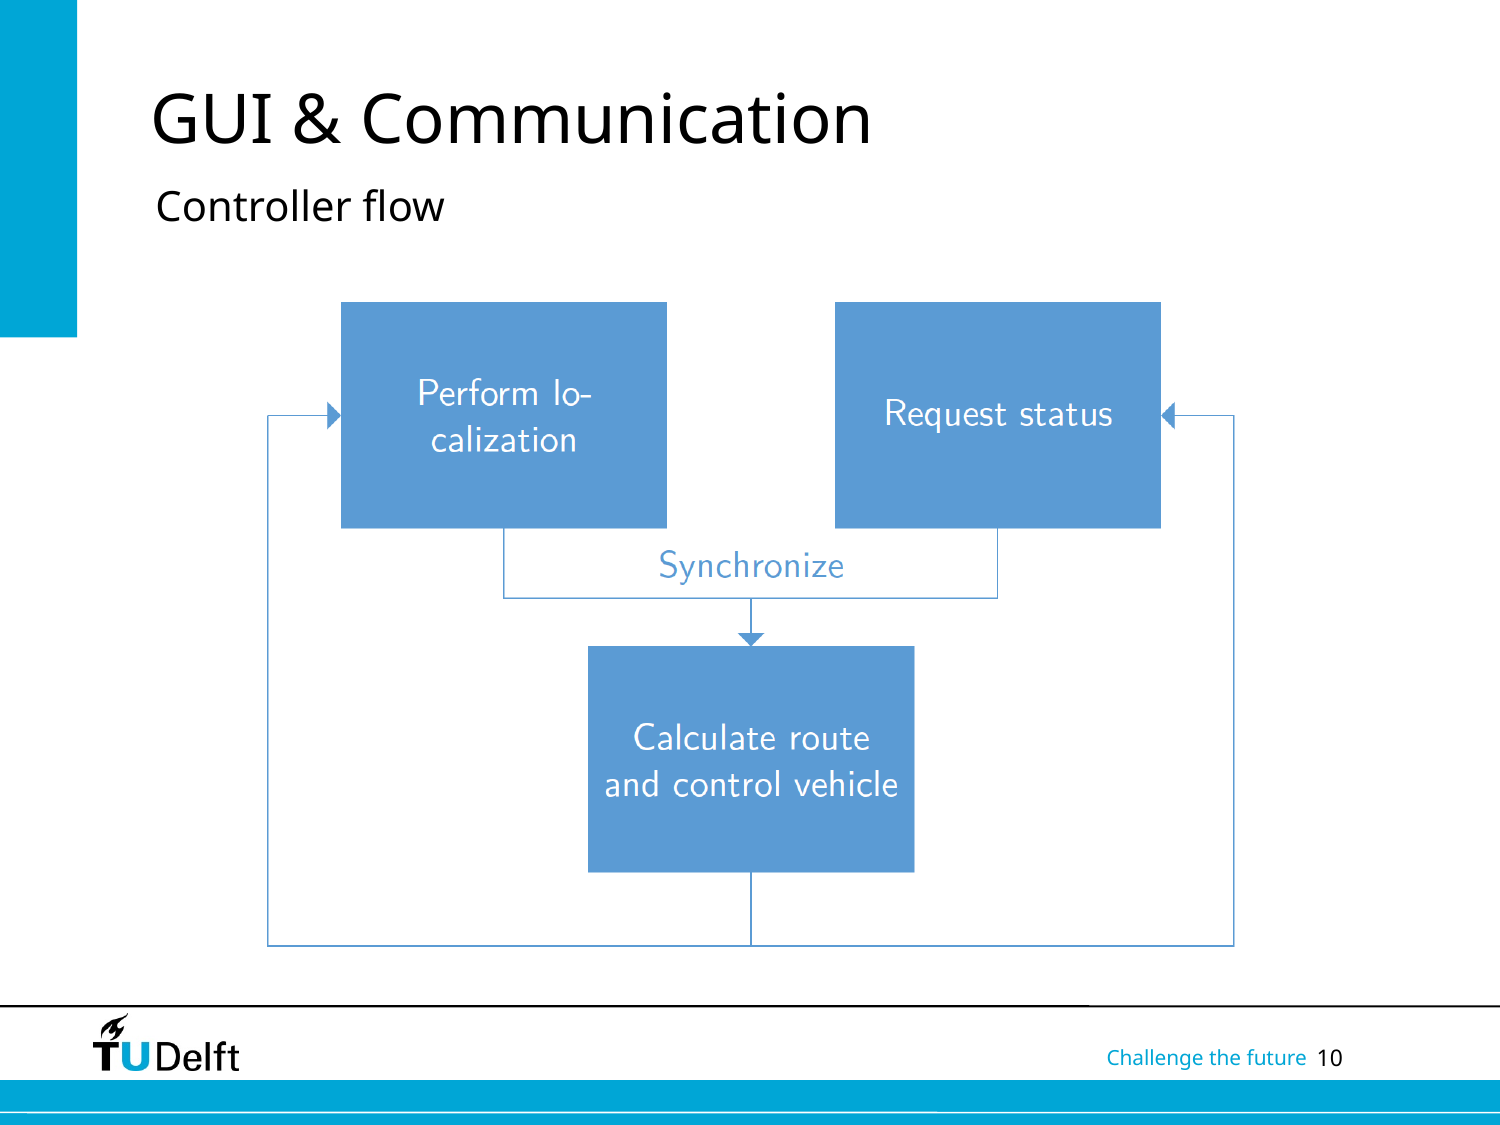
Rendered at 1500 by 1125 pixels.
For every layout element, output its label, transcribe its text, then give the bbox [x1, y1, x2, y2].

text_box Controller flow [155, 179, 1330, 257]
picture [93, 1013, 239, 1071]
picture [254, 293, 1246, 951]
title GUI & Communication [150, 75, 1325, 280]
